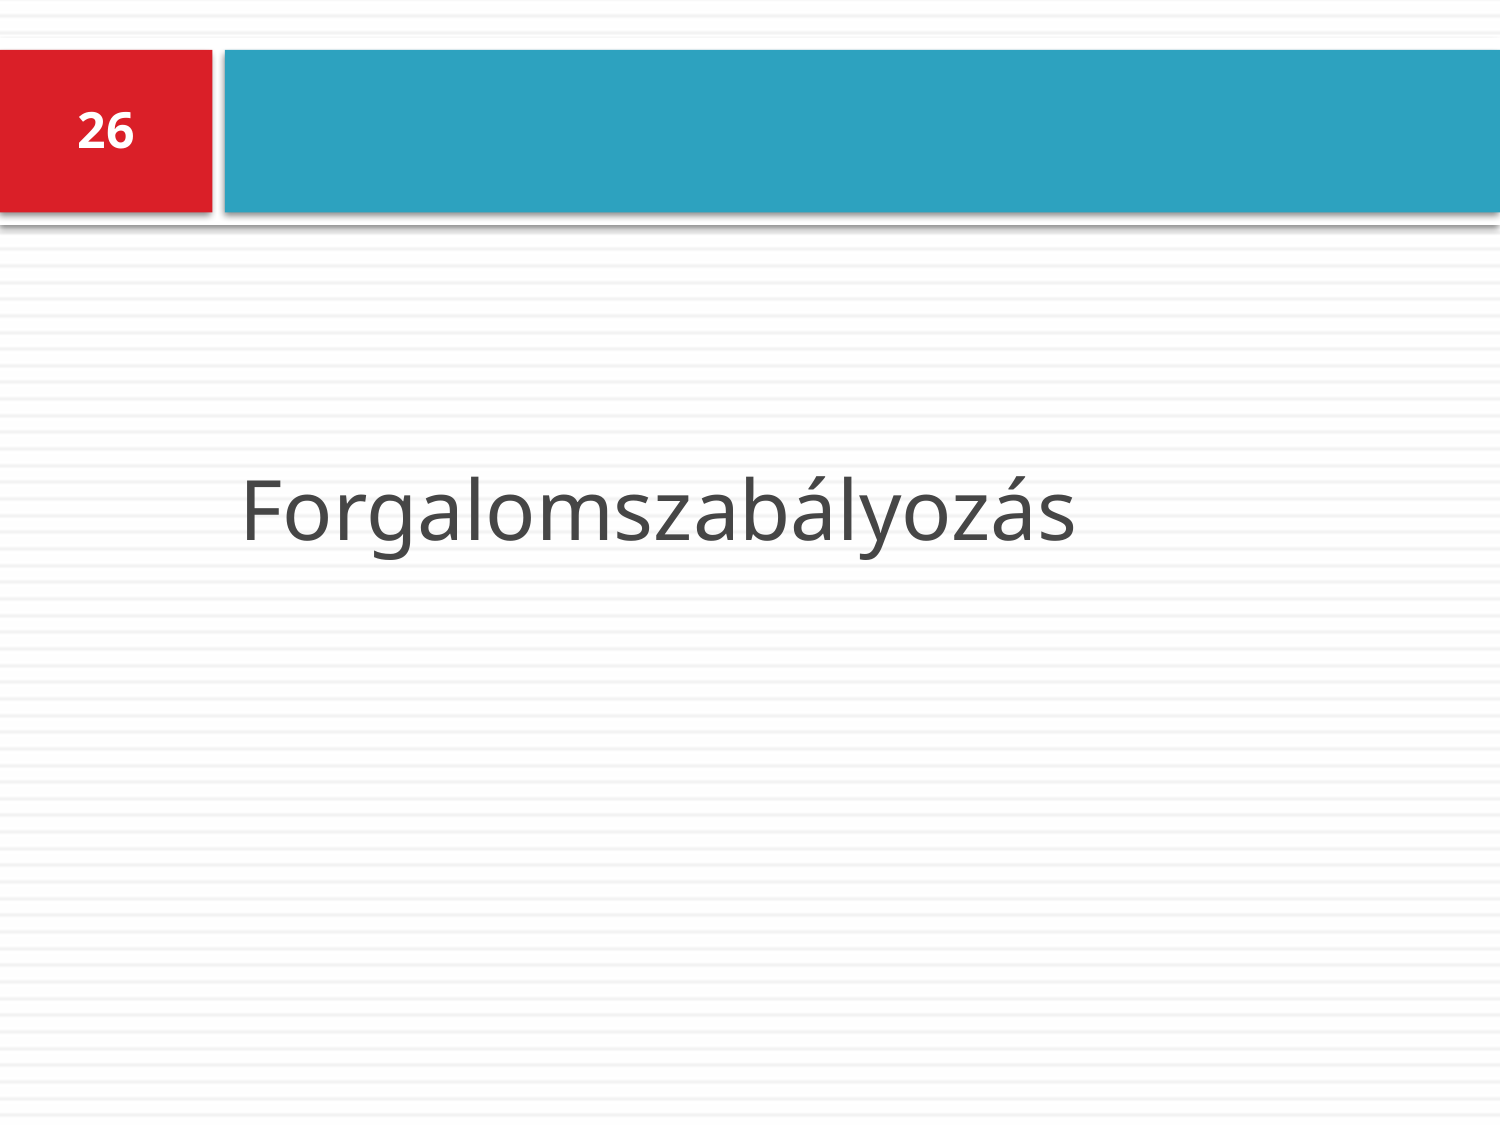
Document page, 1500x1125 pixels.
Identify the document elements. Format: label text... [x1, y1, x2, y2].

list Forgalomszabályozás [225, 450, 1394, 725]
slide_number 26 [0, 75, 213, 191]
